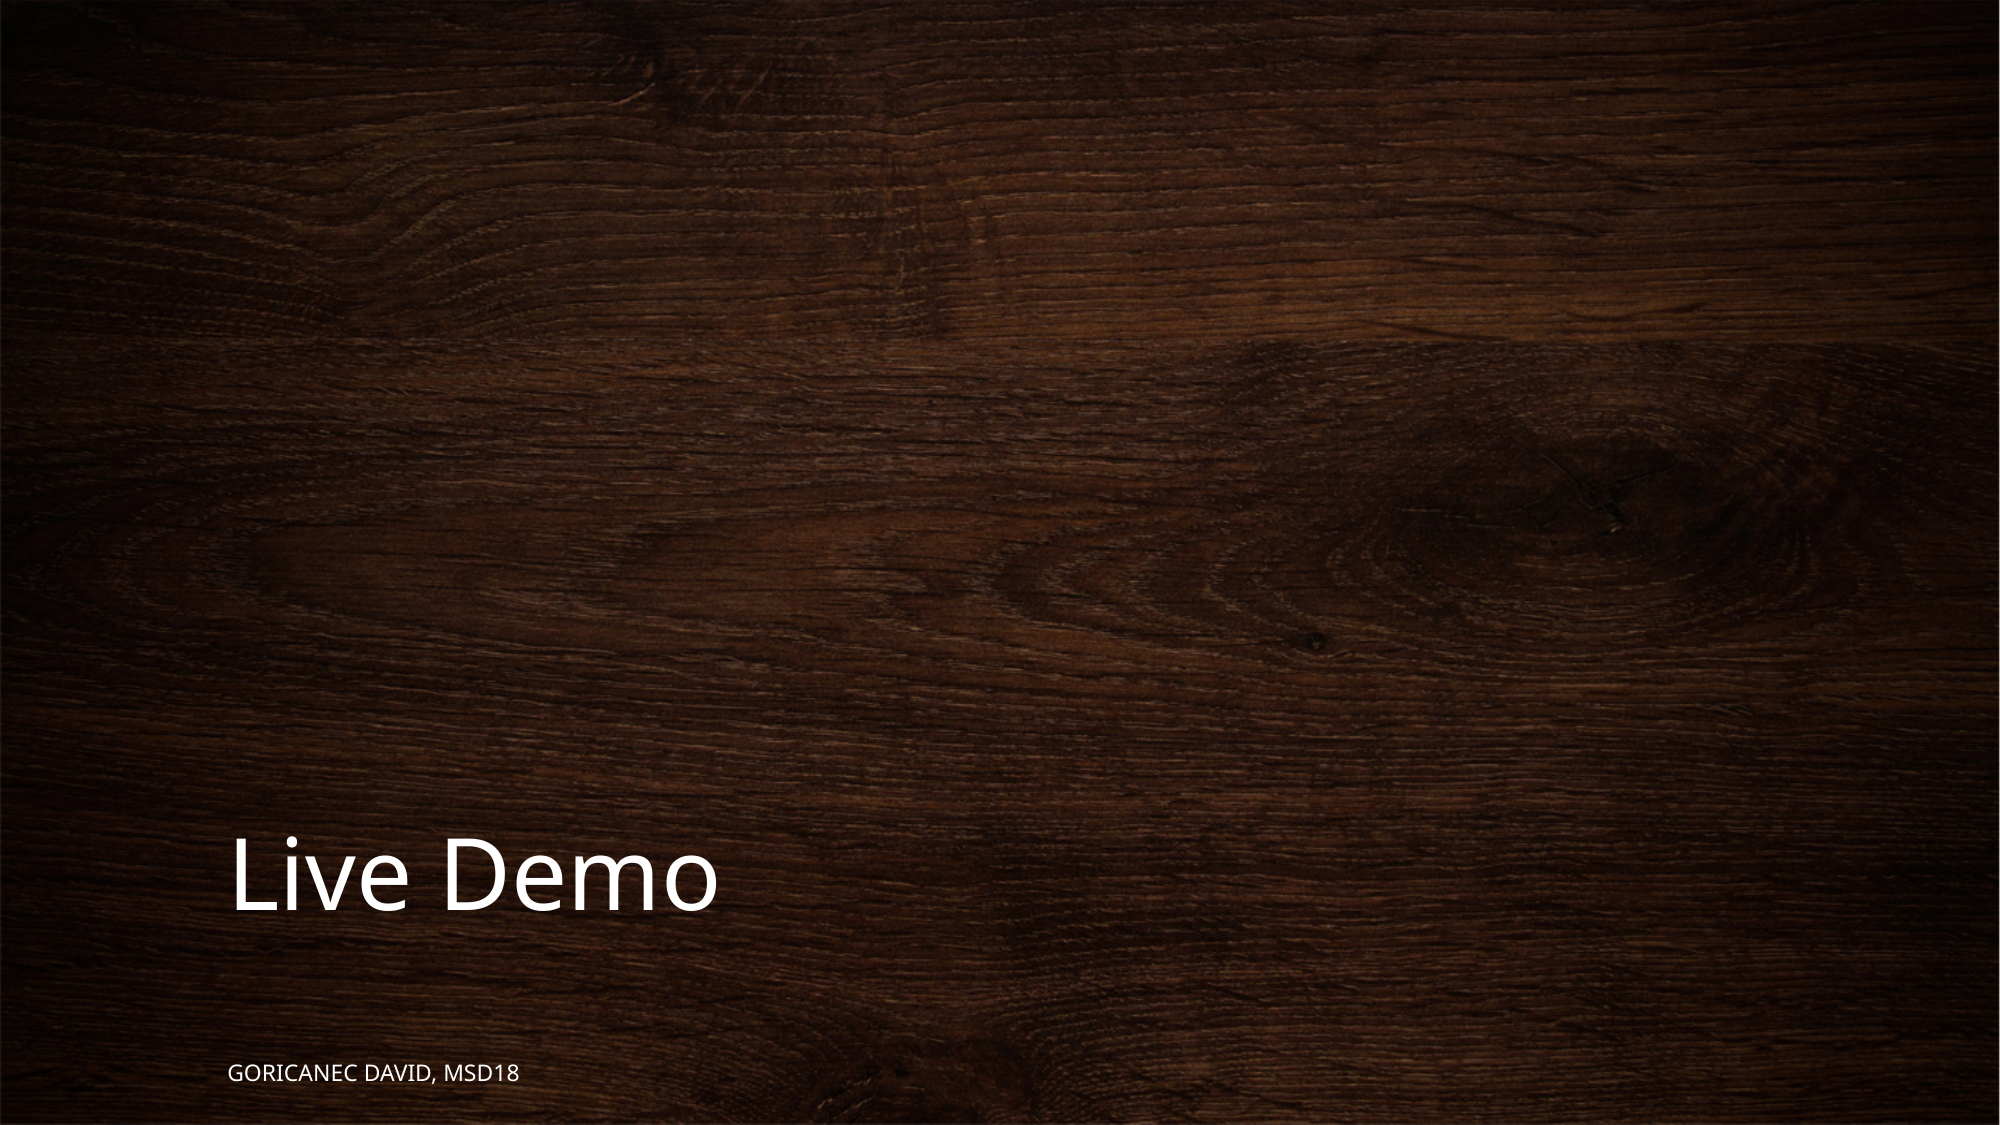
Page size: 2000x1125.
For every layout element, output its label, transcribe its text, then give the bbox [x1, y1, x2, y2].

title Live Demo [212, 562, 1788, 938]
picture [0, 0, 2000, 1125]
footer Goricanec David, MSD18 [212, 1050, 1250, 1096]
